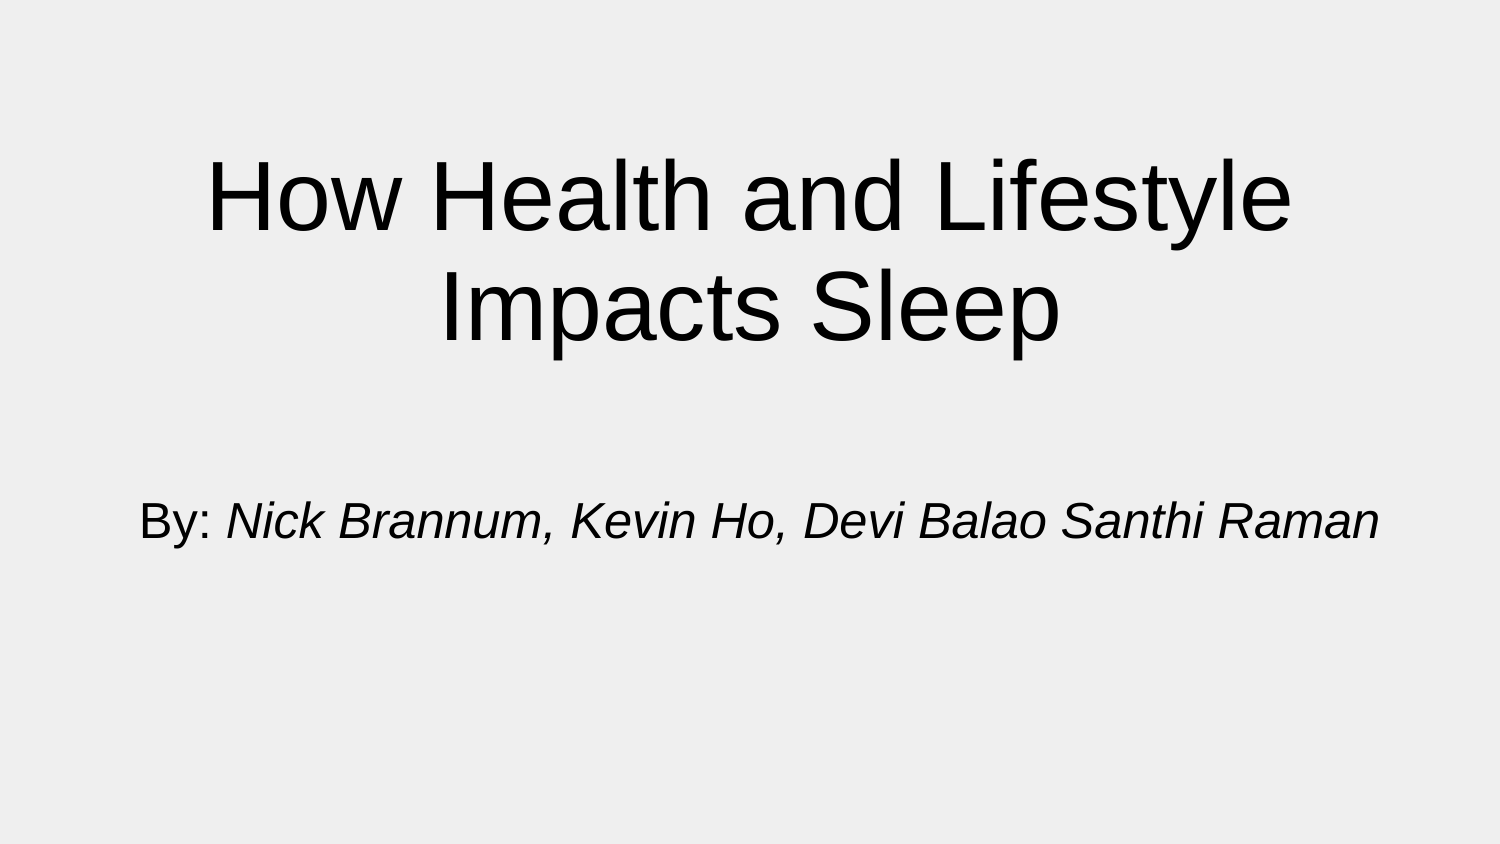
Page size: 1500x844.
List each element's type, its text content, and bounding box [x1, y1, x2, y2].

subtitle By: Nick Brannum, Kevin Ho, Devi Balao Santhi Raman [61, 477, 1459, 608]
title How Health and Lifestyle Impacts Sleep [51, 126, 1449, 377]
